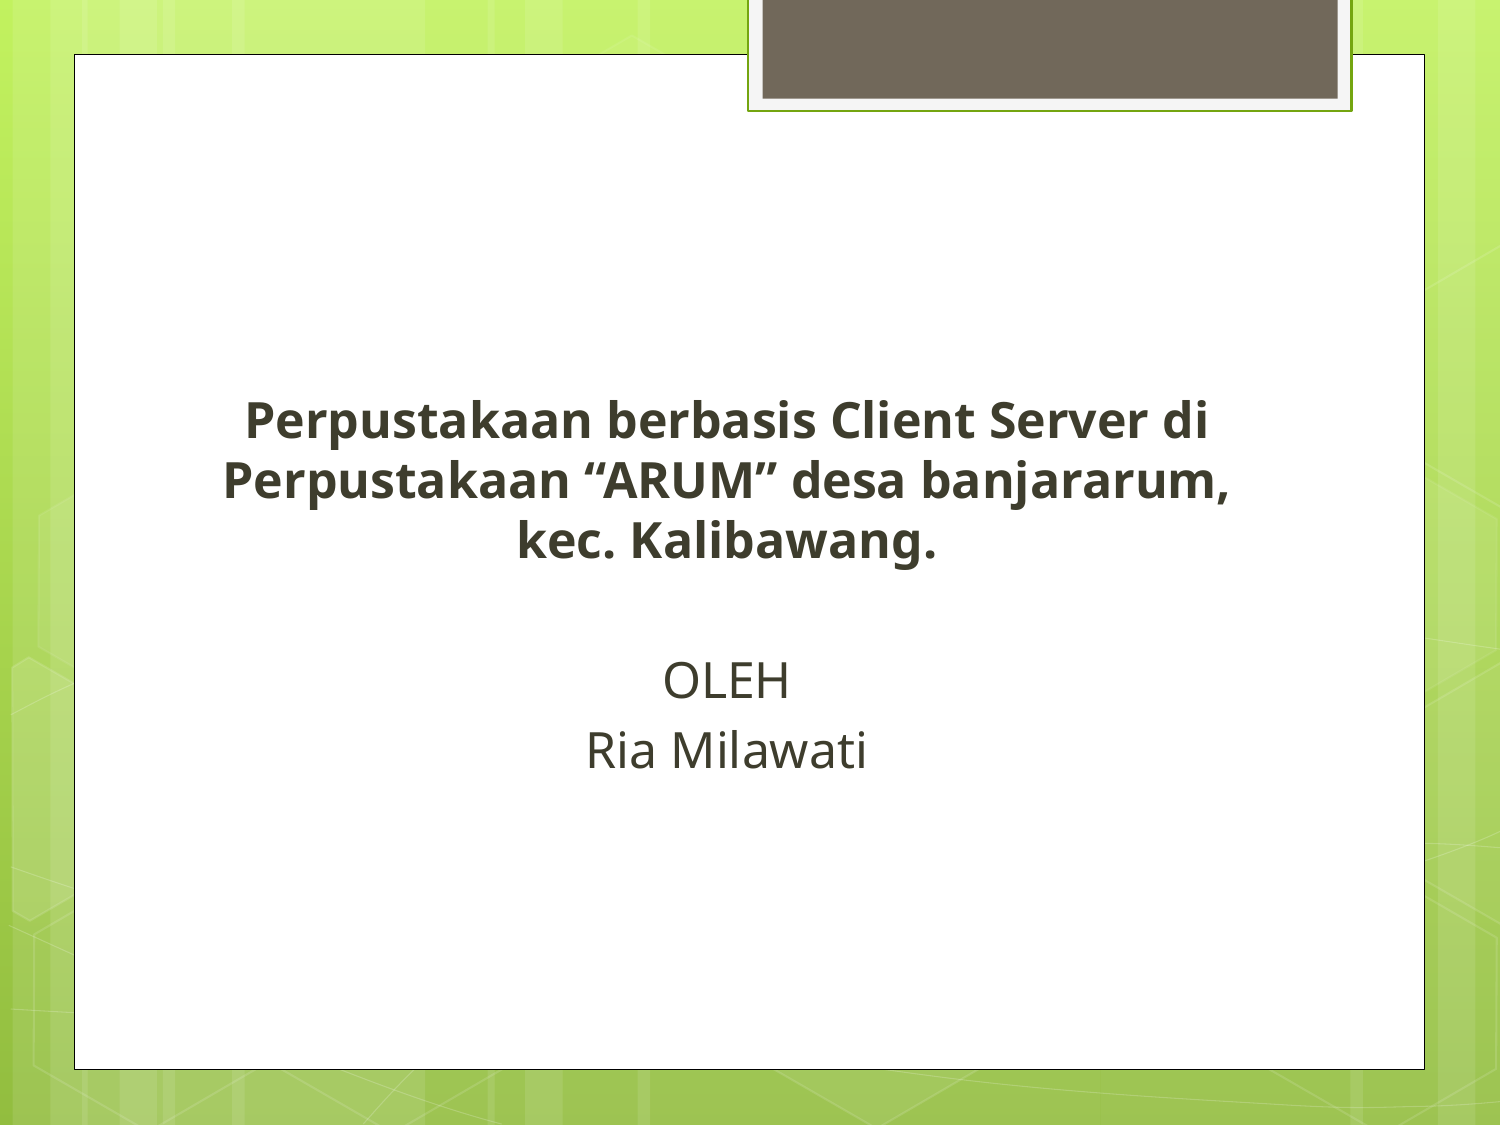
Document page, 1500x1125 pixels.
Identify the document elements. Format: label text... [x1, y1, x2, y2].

list Perpustakaan berbasis Client Server di Perpustakaan “ARUM” desa banjararum, kec. Kalibawang. OLEH Ria Milawati [171, 381, 1283, 957]
